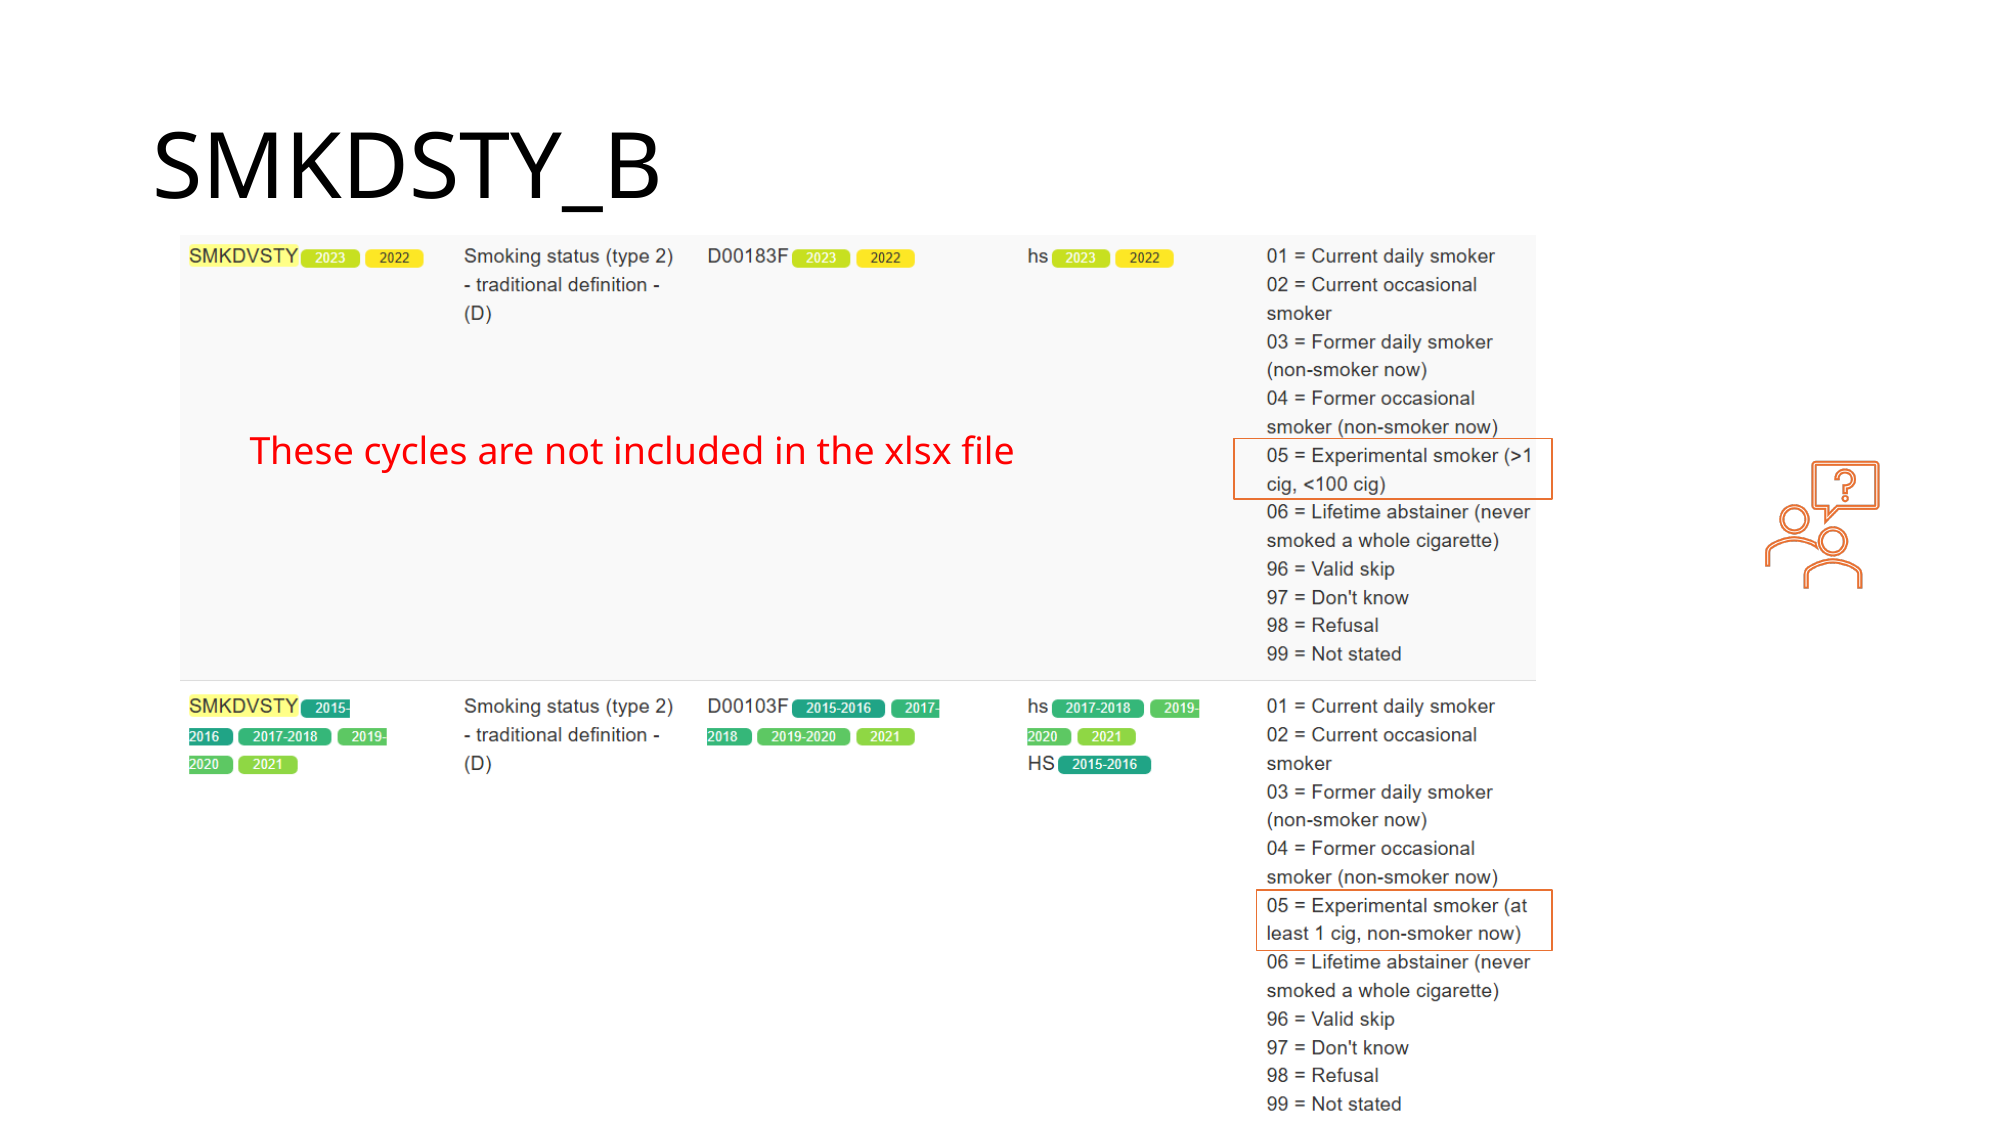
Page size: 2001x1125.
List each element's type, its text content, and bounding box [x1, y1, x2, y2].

title SMKDSTY_B [137, 59, 1863, 278]
picture [179, 234, 1536, 1125]
text_box [1536, 438, 1553, 500]
picture [1747, 448, 1899, 601]
text_box [1536, 889, 1553, 951]
